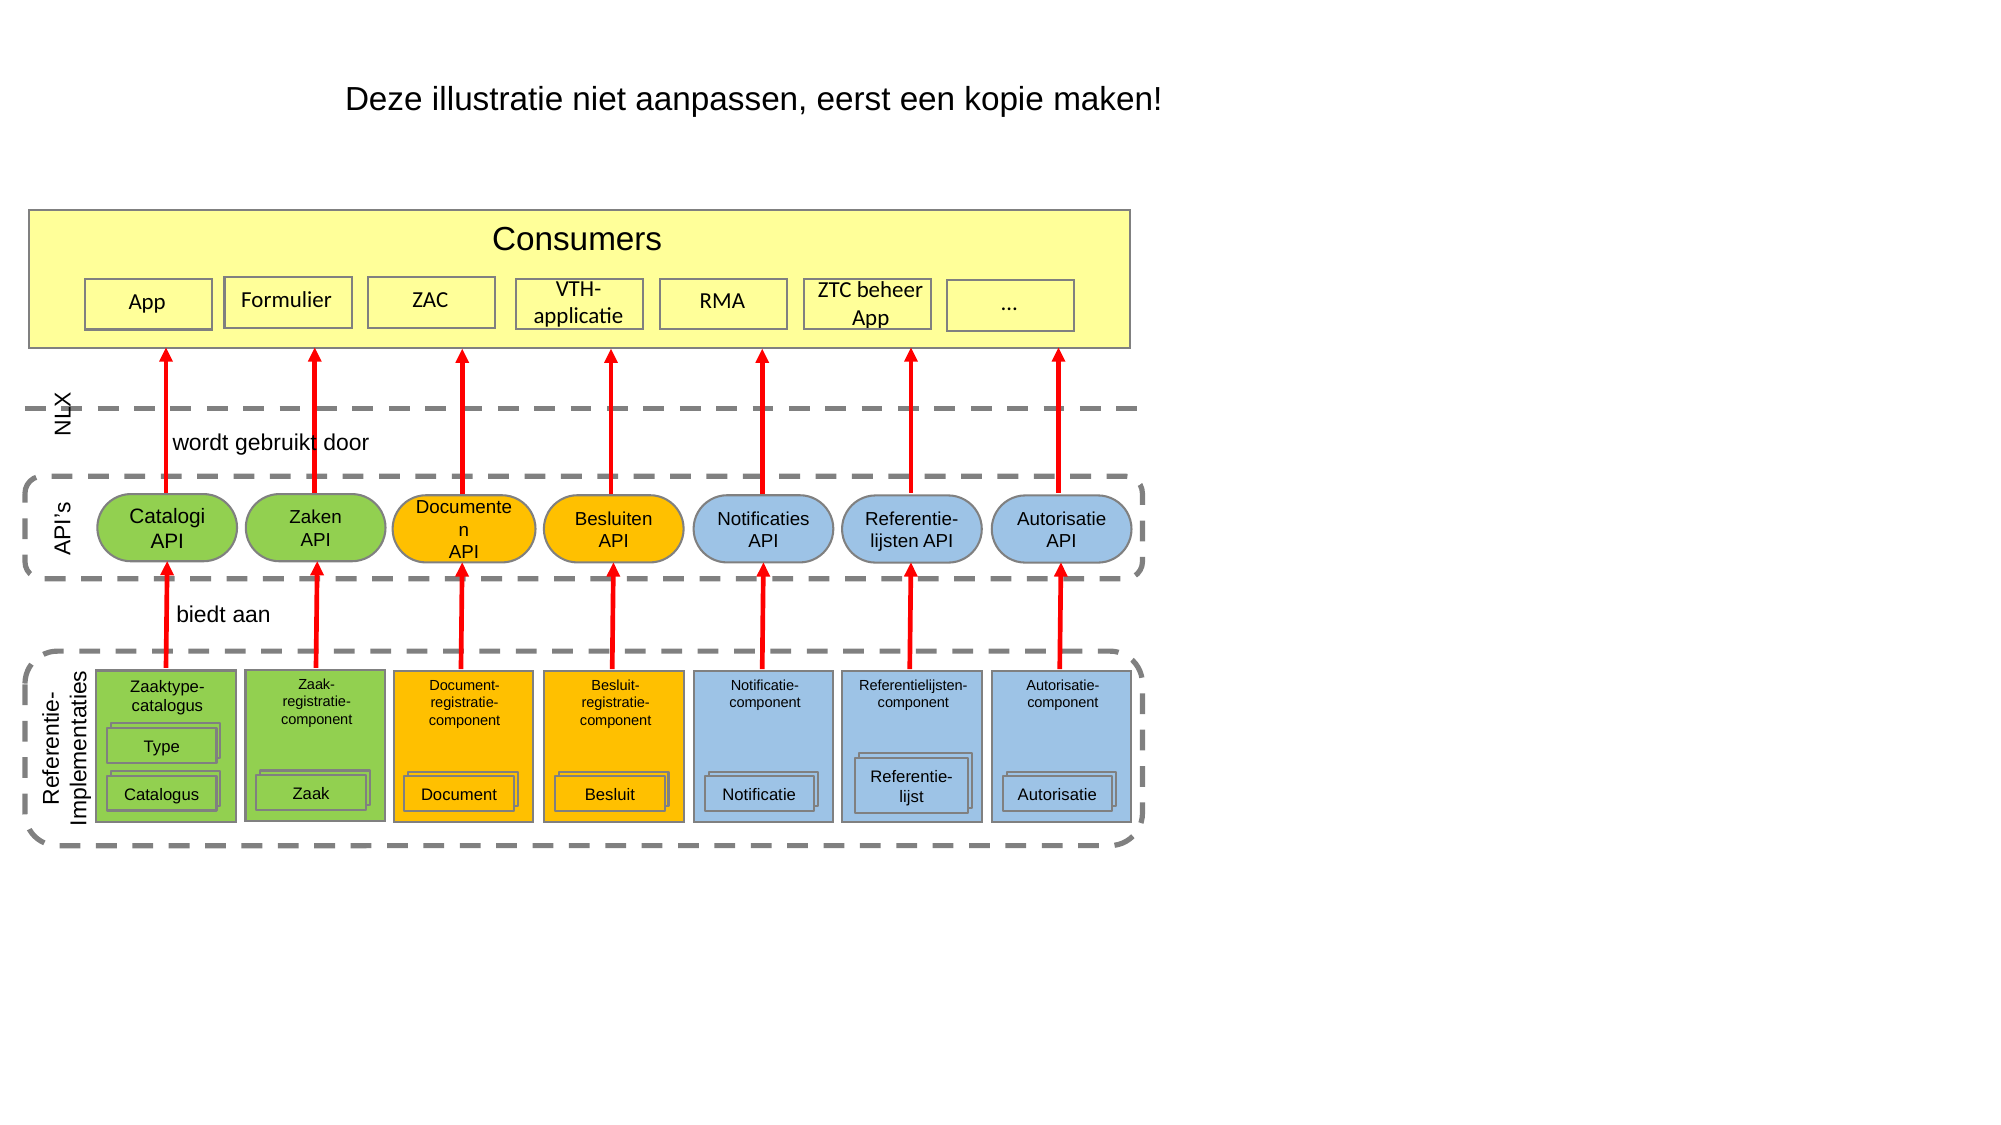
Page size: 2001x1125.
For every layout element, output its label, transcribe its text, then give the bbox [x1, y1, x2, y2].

text_box wordt gebruikt door [315, 420, 385, 463]
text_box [368, 277, 496, 329]
text_box [40, 650, 1144, 847]
text_box API’s [40, 487, 83, 571]
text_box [544, 668, 685, 823]
text_box Referentie- Implementaties [28, 655, 99, 842]
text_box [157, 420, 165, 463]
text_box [516, 266, 644, 337]
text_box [393, 668, 534, 823]
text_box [796, 267, 945, 339]
text_box [23, 667, 28, 830]
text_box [659, 278, 788, 330]
text_box biedt aan [169, 592, 286, 635]
text_box [23, 475, 1144, 580]
text_box wordt gebruikt door [167, 420, 314, 463]
text_box NLX [40, 409, 83, 451]
text_box Consumers [477, 210, 678, 265]
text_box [245, 667, 386, 822]
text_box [224, 277, 352, 329]
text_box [96, 667, 237, 822]
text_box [84, 278, 213, 330]
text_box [991, 668, 1132, 823]
text_box NLX [40, 376, 83, 408]
text_box [28, 209, 1131, 349]
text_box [693, 668, 834, 823]
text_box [842, 668, 984, 823]
text_box Deze illustratie niet aanpassen, eerst een kopie maken! [330, 70, 1179, 125]
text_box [946, 280, 1075, 331]
